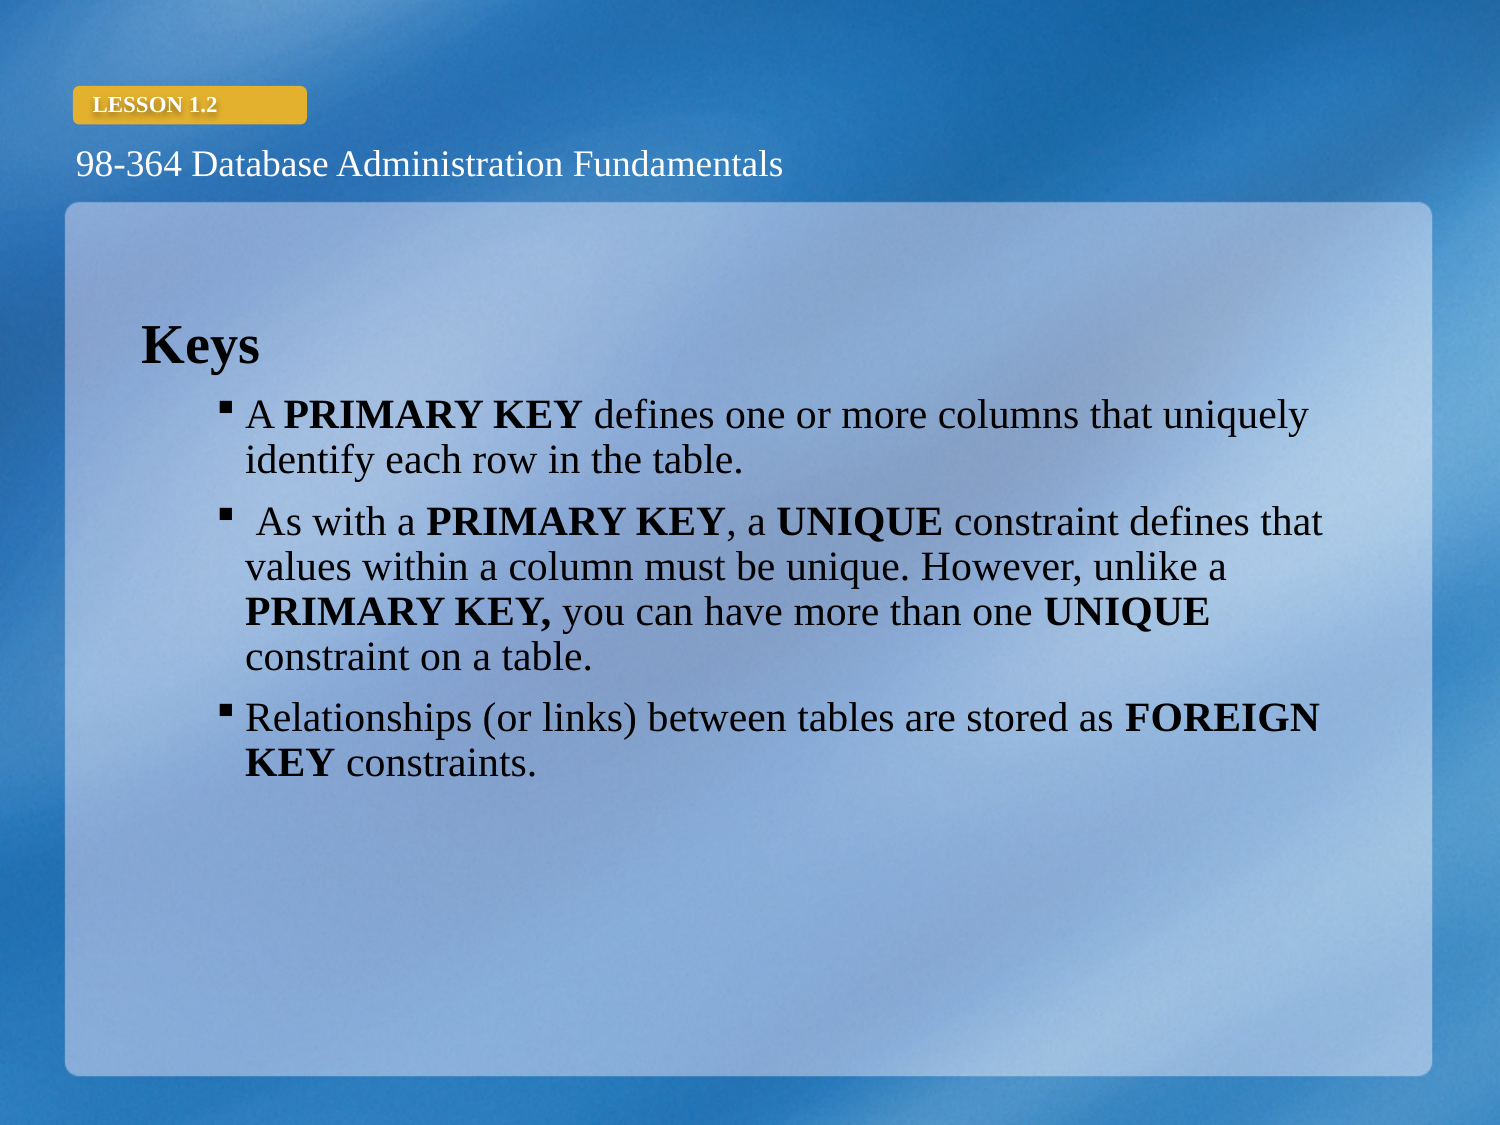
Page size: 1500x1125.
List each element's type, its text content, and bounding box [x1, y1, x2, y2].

picture [0, 0, 1500, 1125]
list Keys A PRIMARY KEY defines one or more columns that uniquely identify each row in the table. As with a PRIMARY KEY, a UNIQUE constraint defines that values within a column must be unique. However, unlike a PRIMARY KEY, you can have more than one UNIQUE constraint on a table. Relationships (or links) between tables are stored as FOREIGN KEY constraints. [126, 307, 1399, 948]
